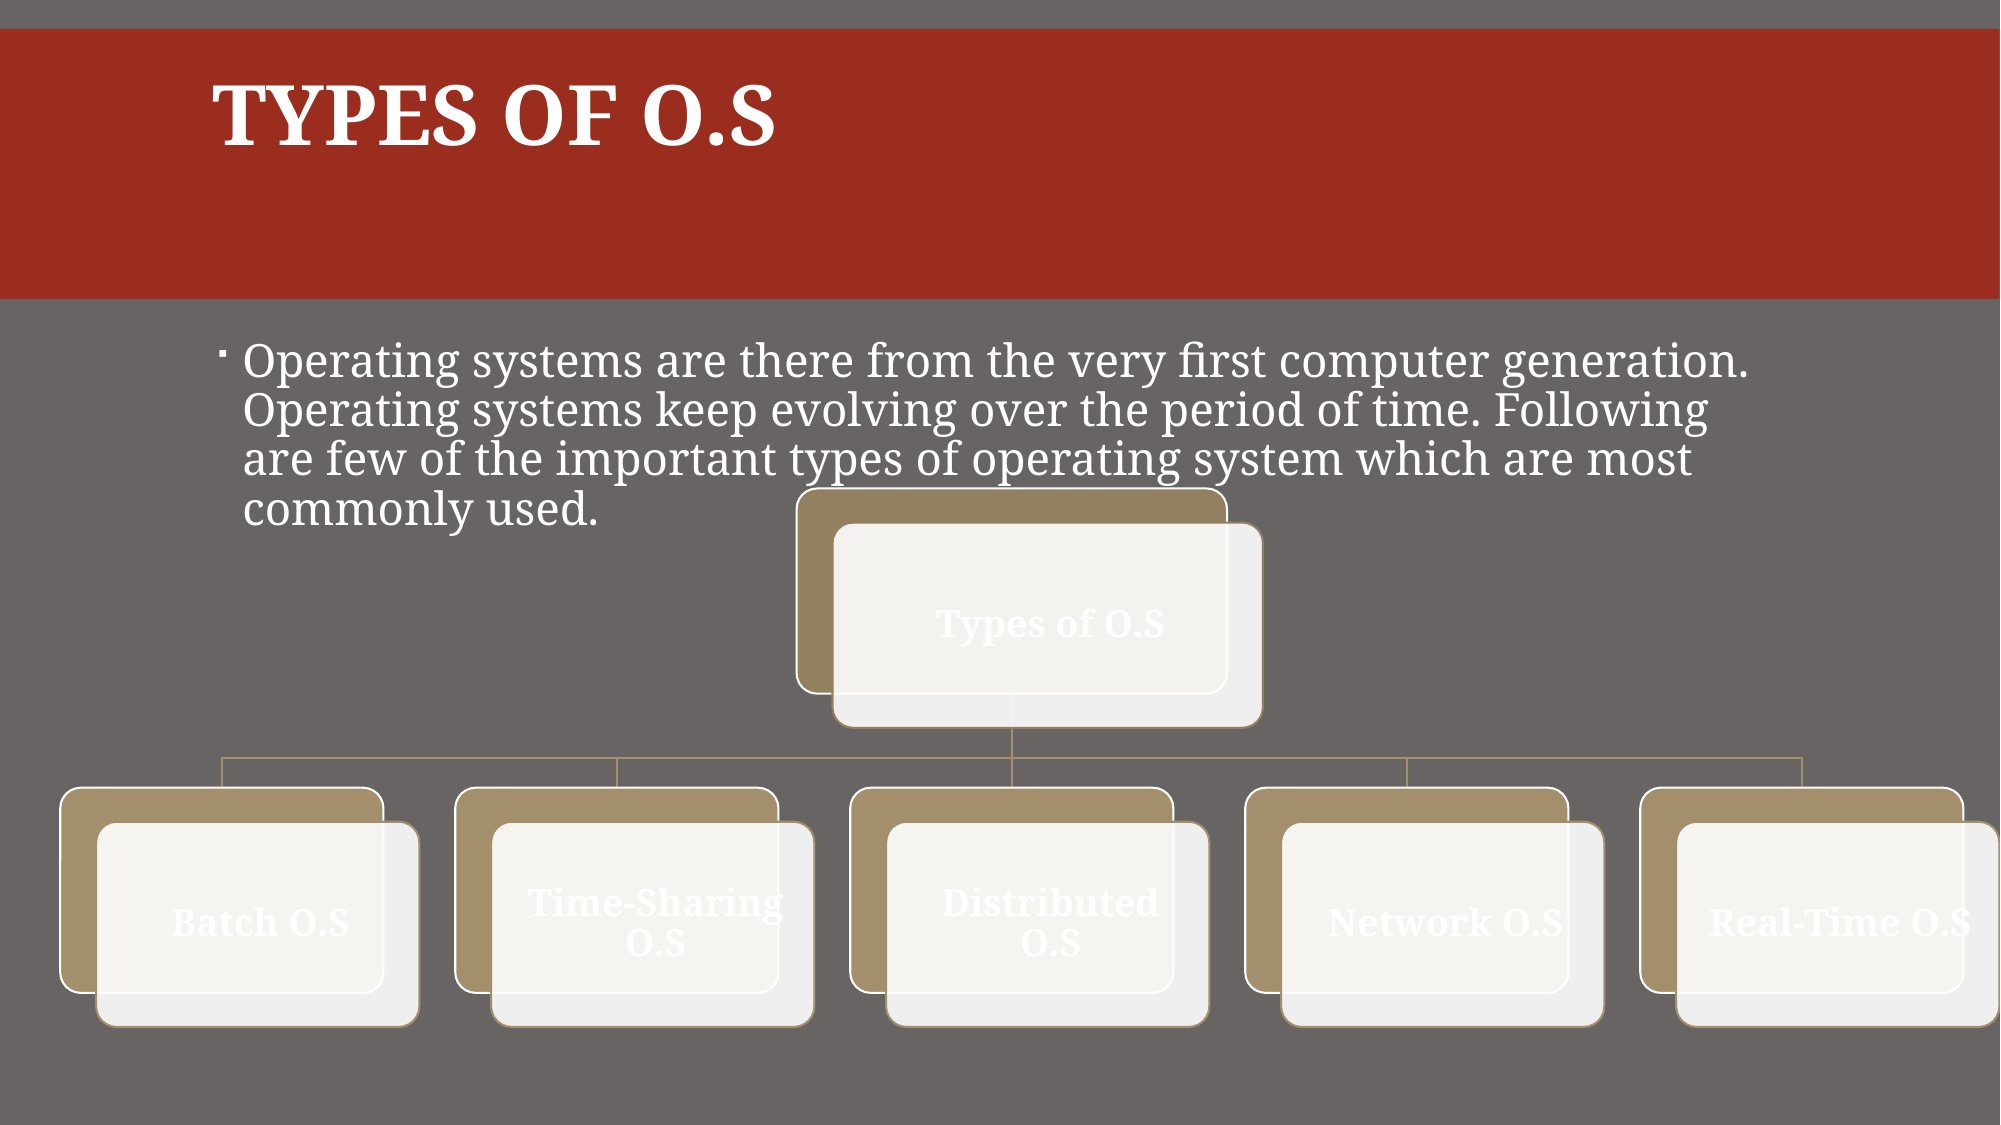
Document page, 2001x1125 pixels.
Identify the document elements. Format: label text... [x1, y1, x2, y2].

title Types of O.S [197, 46, 1803, 295]
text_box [59, 473, 2000, 1042]
list Operating systems are there from the very first computer generation. Operating systems keep evolving over the period of time. Following are few of the important types of operating system which are most commonly used. [197, 329, 1803, 469]
